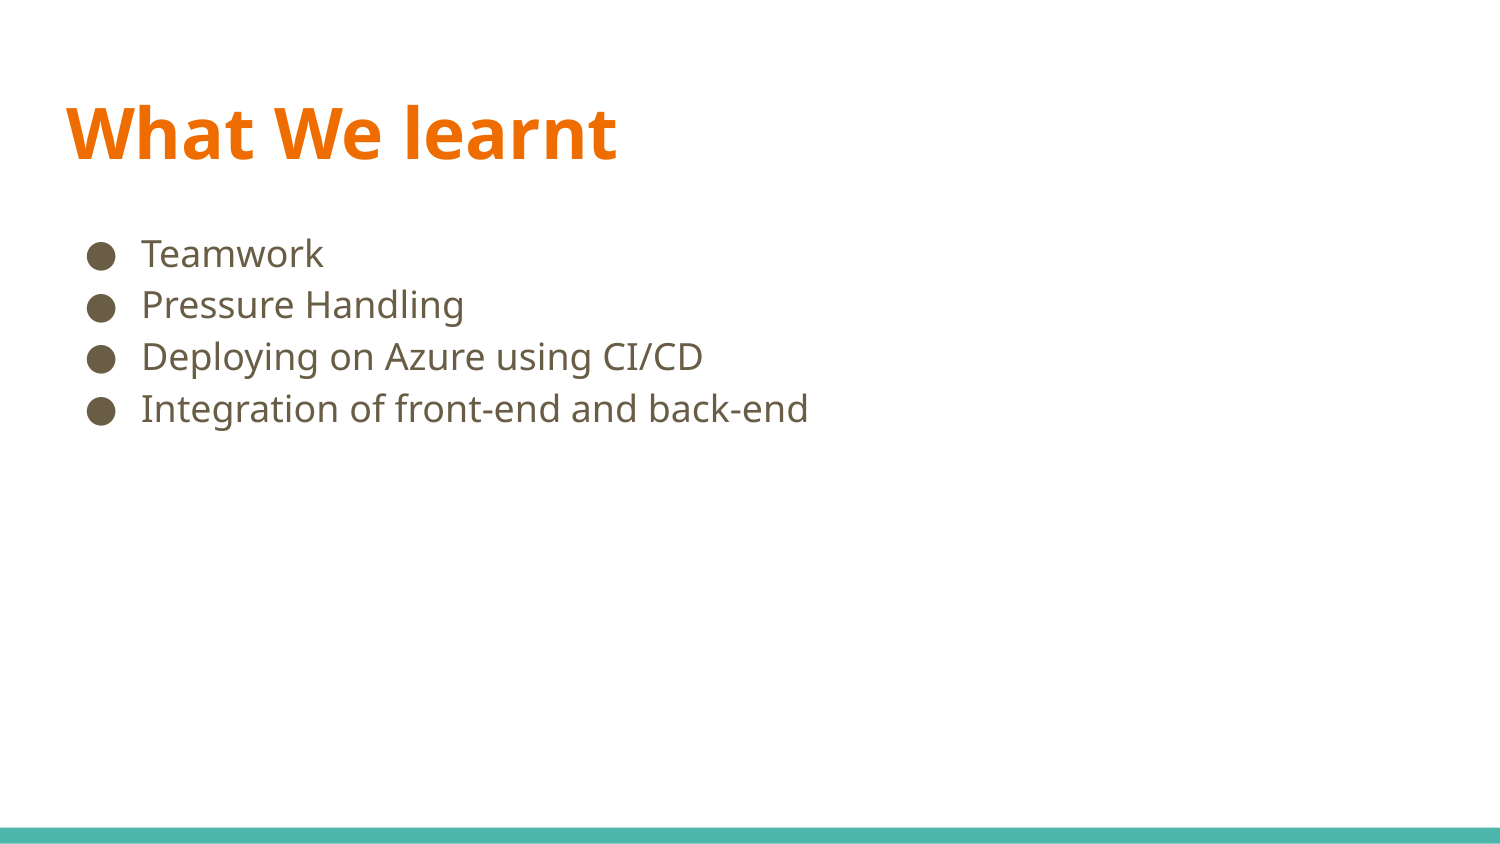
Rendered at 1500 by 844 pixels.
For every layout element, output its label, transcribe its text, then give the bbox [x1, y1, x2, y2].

list Teamwork Pressure Handling Deploying on Azure using CI/CD Integration of front-end and back-end [51, 207, 1449, 750]
title What We learnt [51, 72, 1449, 189]
